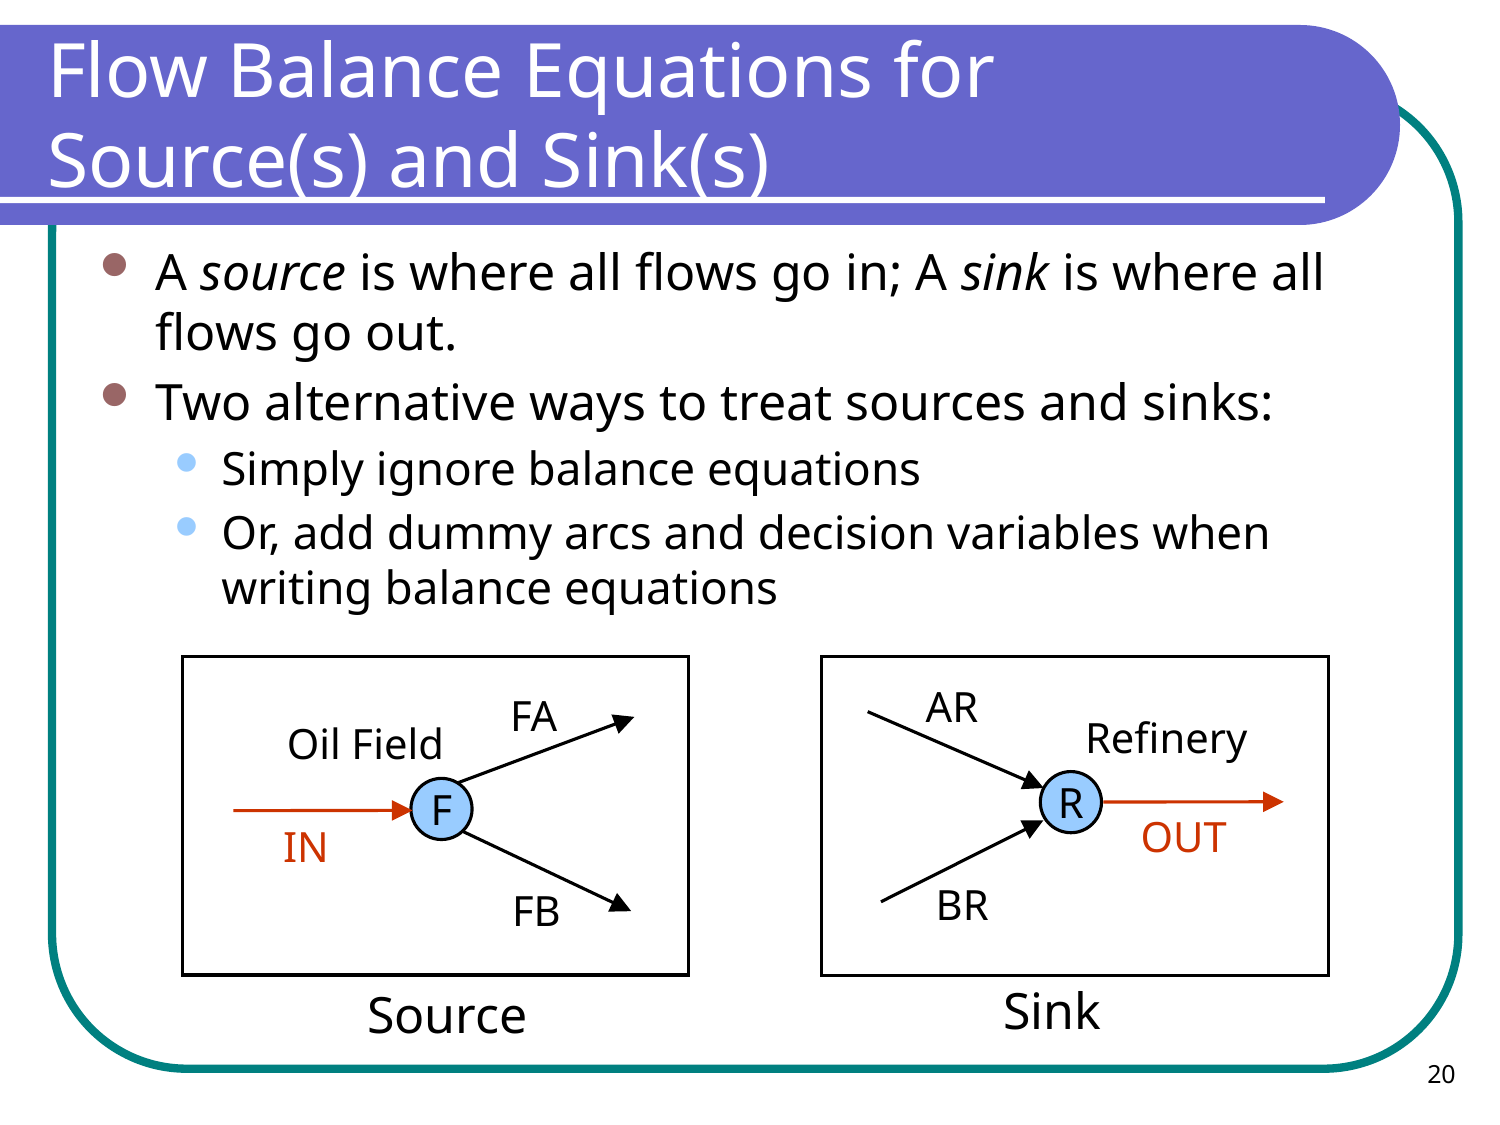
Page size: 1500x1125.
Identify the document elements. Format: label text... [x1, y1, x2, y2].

text_box FA [473, 682, 595, 748]
text_box [821, 656, 1329, 976]
text_box Oil Field [244, 710, 487, 776]
text_box Sink [819, 972, 1286, 1047]
list A source is where all flows go in; A sink is where all flows go out. Two alternative ways to treat sources and sinks: Simply ignore balance equations Or, add dummy arcs and decision variables when writing balance equations [84, 232, 1411, 692]
text_box [458, 714, 635, 783]
text_box [462, 831, 632, 912]
text_box F [410, 778, 473, 840]
slide_number 20 [1120, 1024, 1472, 1101]
text_box Source [215, 976, 681, 1051]
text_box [1103, 801, 1285, 869]
text_box FB [476, 877, 597, 943]
text_box [182, 692, 689, 975]
title Flow Balance Equations for Source(s) and Sink(s) [32, 37, 1347, 188]
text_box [233, 810, 413, 879]
